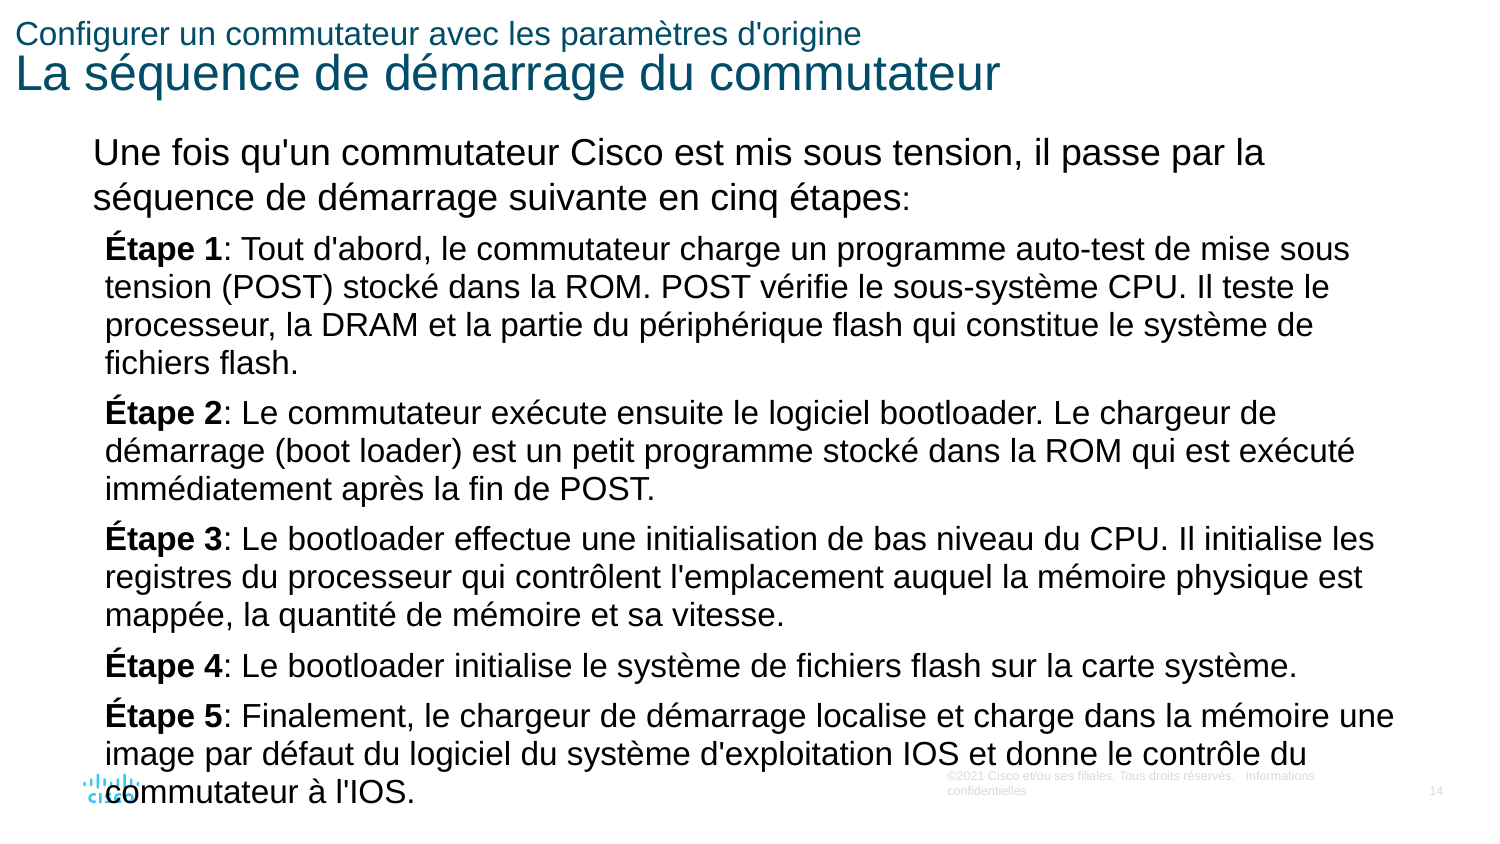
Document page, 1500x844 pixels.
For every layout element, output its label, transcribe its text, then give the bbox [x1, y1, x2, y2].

list Une fois qu'un commutateur Cisco est mis sous tension, il passe par la séquence de démarrage suivante en cinq étapes: Étape 1: Tout d'abord, le commutateur charge un programme auto-test de mise sous tension (POST) stocké dans la ROM. POST vérifie le sous-système CPU. Il teste le processeur, la DRAM et la partie du périphérique flash qui constitue le système de fichiers flash. Étape 2: Le commutateur exécute ensuite le logiciel bootloader. Le chargeur de démarrage (boot loader) est un petit programme stocké dans la ROM qui est exécuté immédiatement après la fin de POST. Étape 3: Le bootloader effectue une initialisation de bas niveau du CPU. Il initialise les registres du processeur qui contrôlent l'emplacement auquel la mémoire physique est mappée, la quantité de mémoire et sa vitesse. Étape 4: Le bootloader initialise le système de fichiers flash sur la carte système. Étape 5: Finalement, le chargeur de démarrage localise et charge dans la mémoire une image par défaut du logiciel du système d'exploitation IOS et donne le contrôle du commutateur à l'IOS. [77, 120, 1437, 726]
title Configurer un commutateur avec les paramètres d'origine La séquence de démarrage du commutateur [0, 0, 1369, 121]
